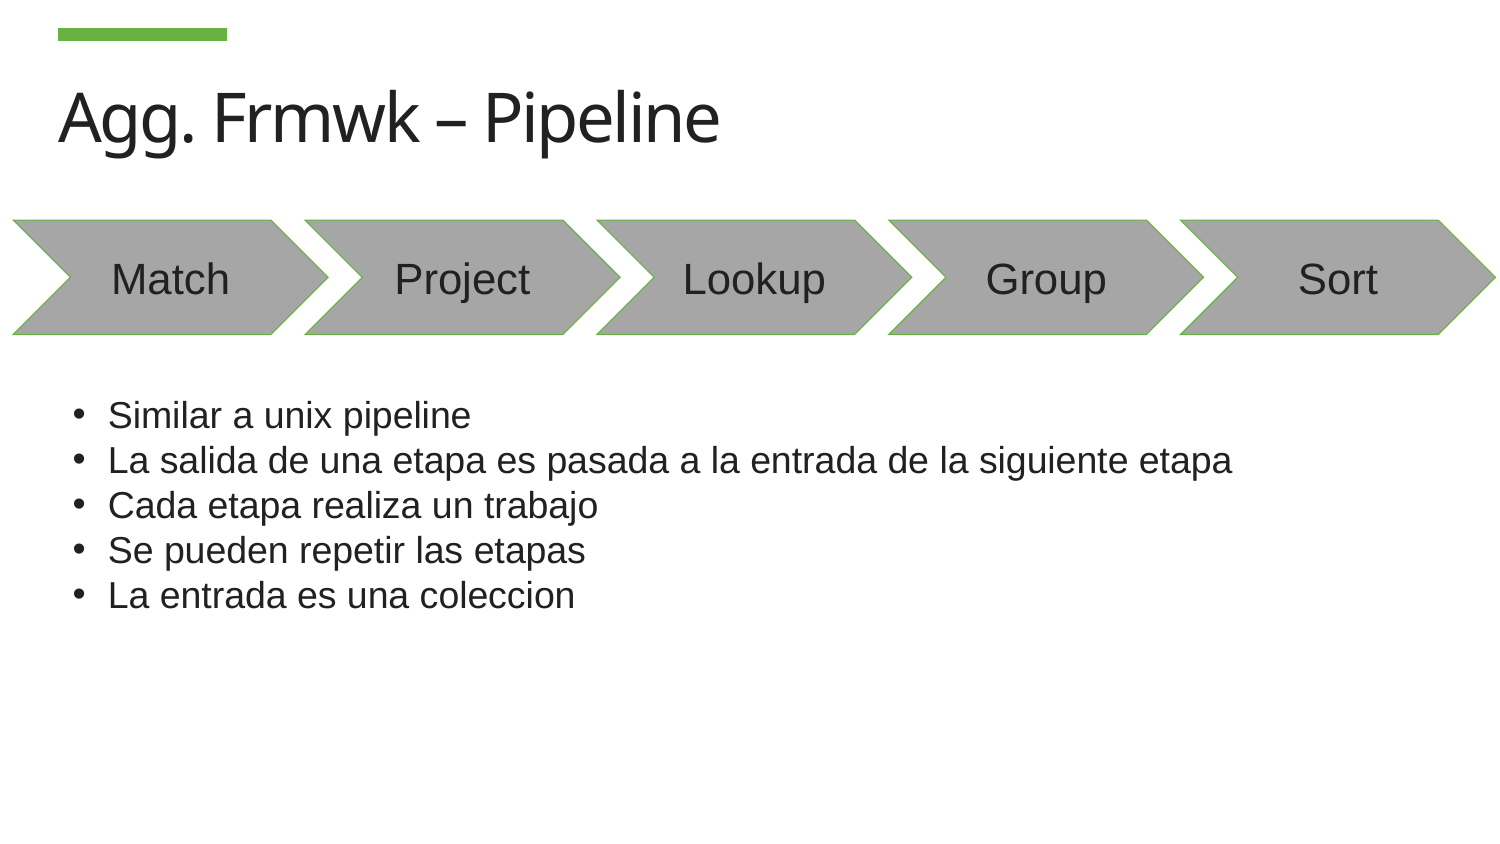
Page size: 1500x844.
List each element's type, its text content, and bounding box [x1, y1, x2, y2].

text_box Match [11, 219, 329, 336]
title Agg. Frmwk – Pipeline [46, 0, 1341, 164]
text_box Sort [1179, 219, 1497, 336]
text_box Lookup [595, 219, 913, 336]
text_box Group [887, 219, 1205, 336]
text_box Similar a unix pipeline La salida de una etapa es pasada a la entrada de la siguiente etapa Cada etapa realiza un trabajo Se pueden repetir las etapas La entrada es una coleccion [61, 384, 1244, 622]
text_box Project [303, 219, 621, 336]
